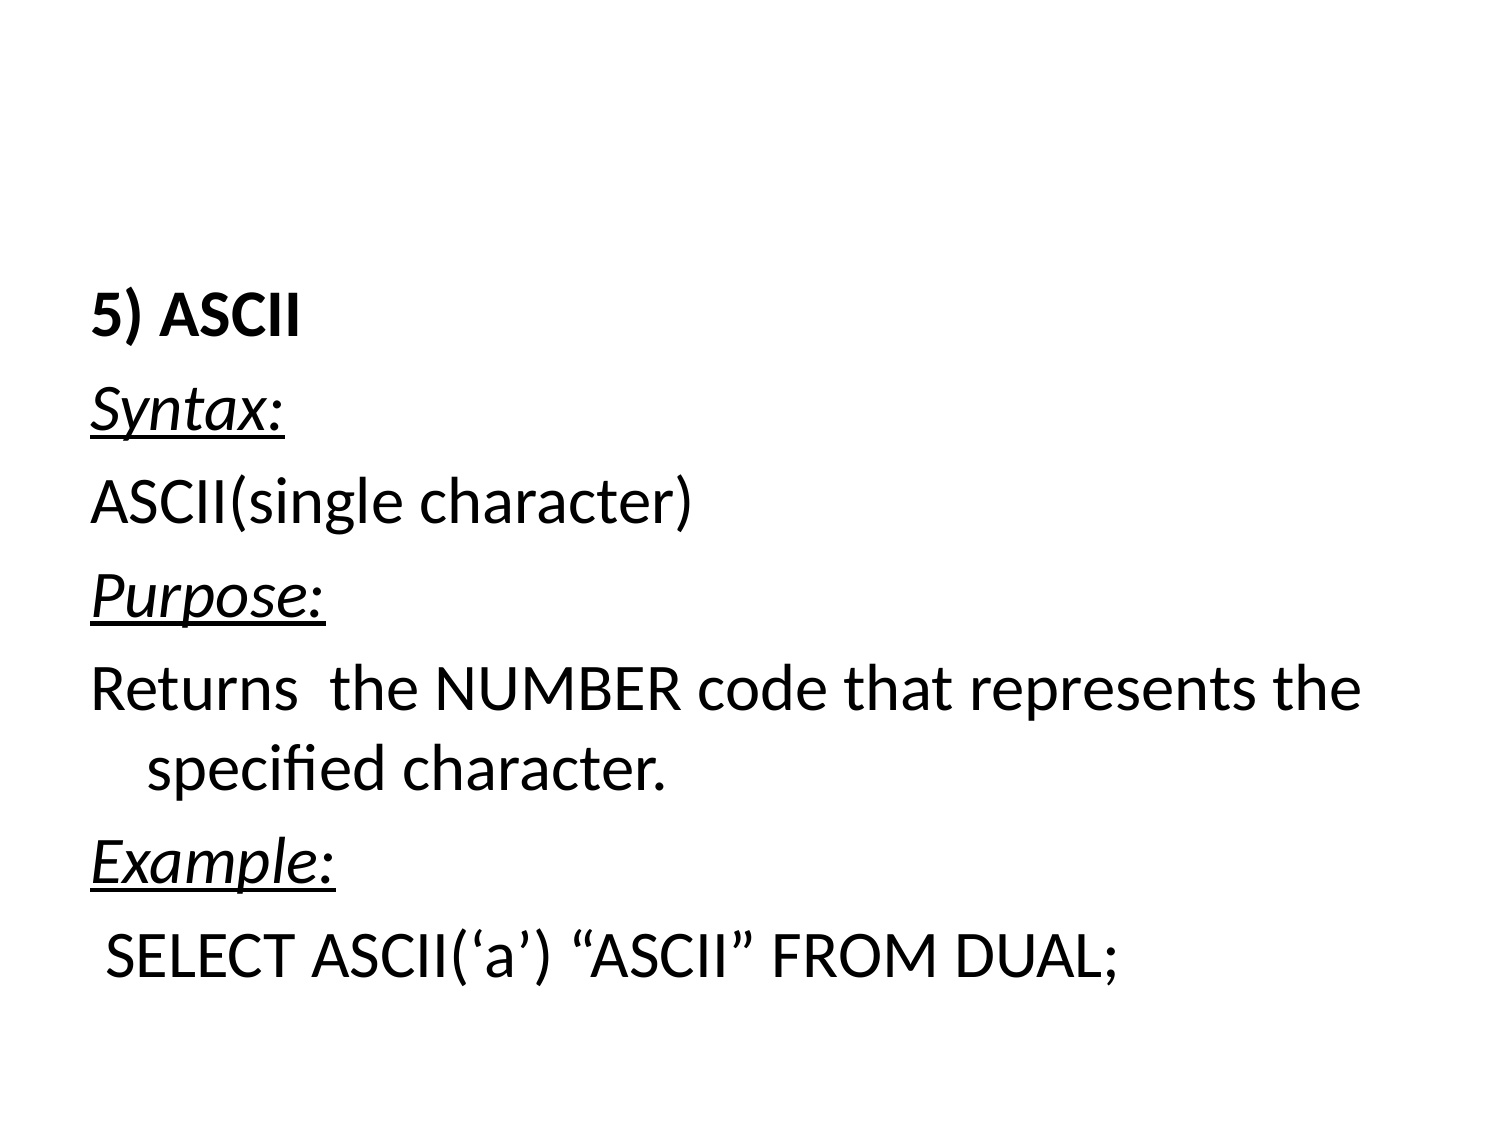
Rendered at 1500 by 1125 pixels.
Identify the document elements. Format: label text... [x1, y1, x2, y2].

list 5) ASCII Syntax: ASCII(single character) Purpose: Returns the NUMBER code that represents the specified character. Example: SELECT ASCII(‘a’) “ASCII” FROM DUAL; [75, 262, 1425, 1005]
